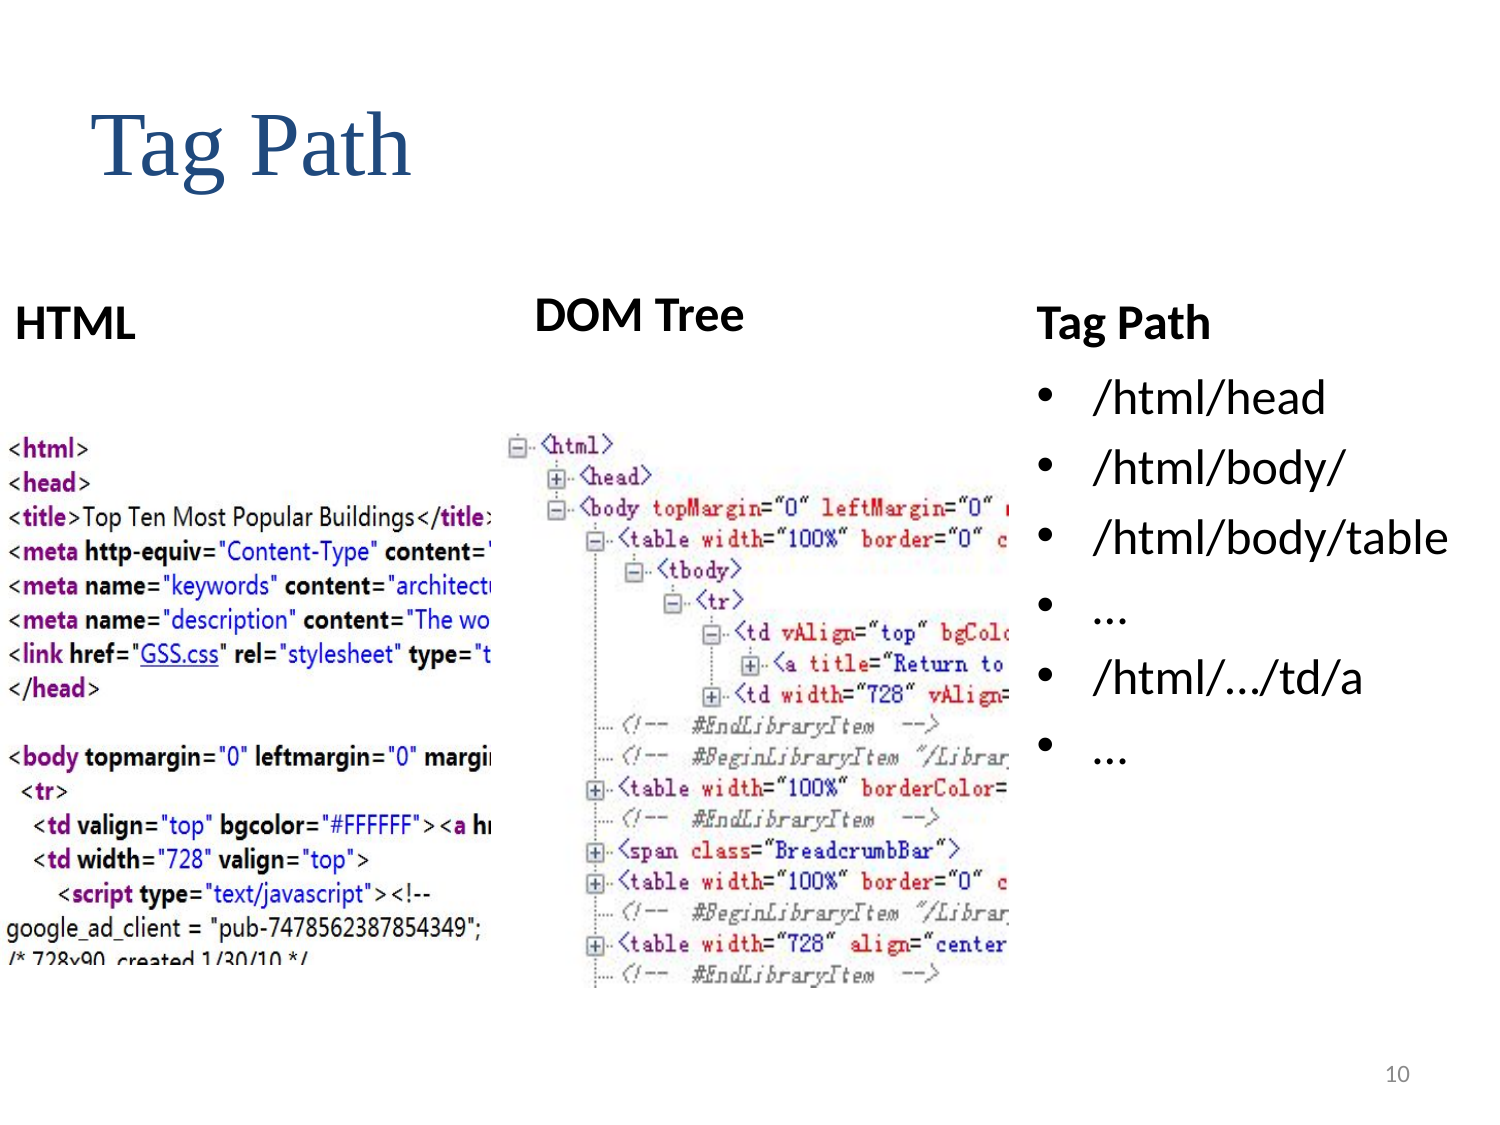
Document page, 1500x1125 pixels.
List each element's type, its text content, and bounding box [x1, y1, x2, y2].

picture [501, 432, 1009, 988]
list Tag Path [1021, 251, 1500, 356]
list /html/head /html/body/ /html/body/table … /html/…/td/a … [1021, 356, 1500, 1005]
text_box DOM Tree [519, 243, 1010, 349]
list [0, 432, 491, 965]
title Tag Path [75, 45, 1425, 233]
slide_number 10 [1074, 1042, 1425, 1103]
list HTML [0, 251, 491, 357]
